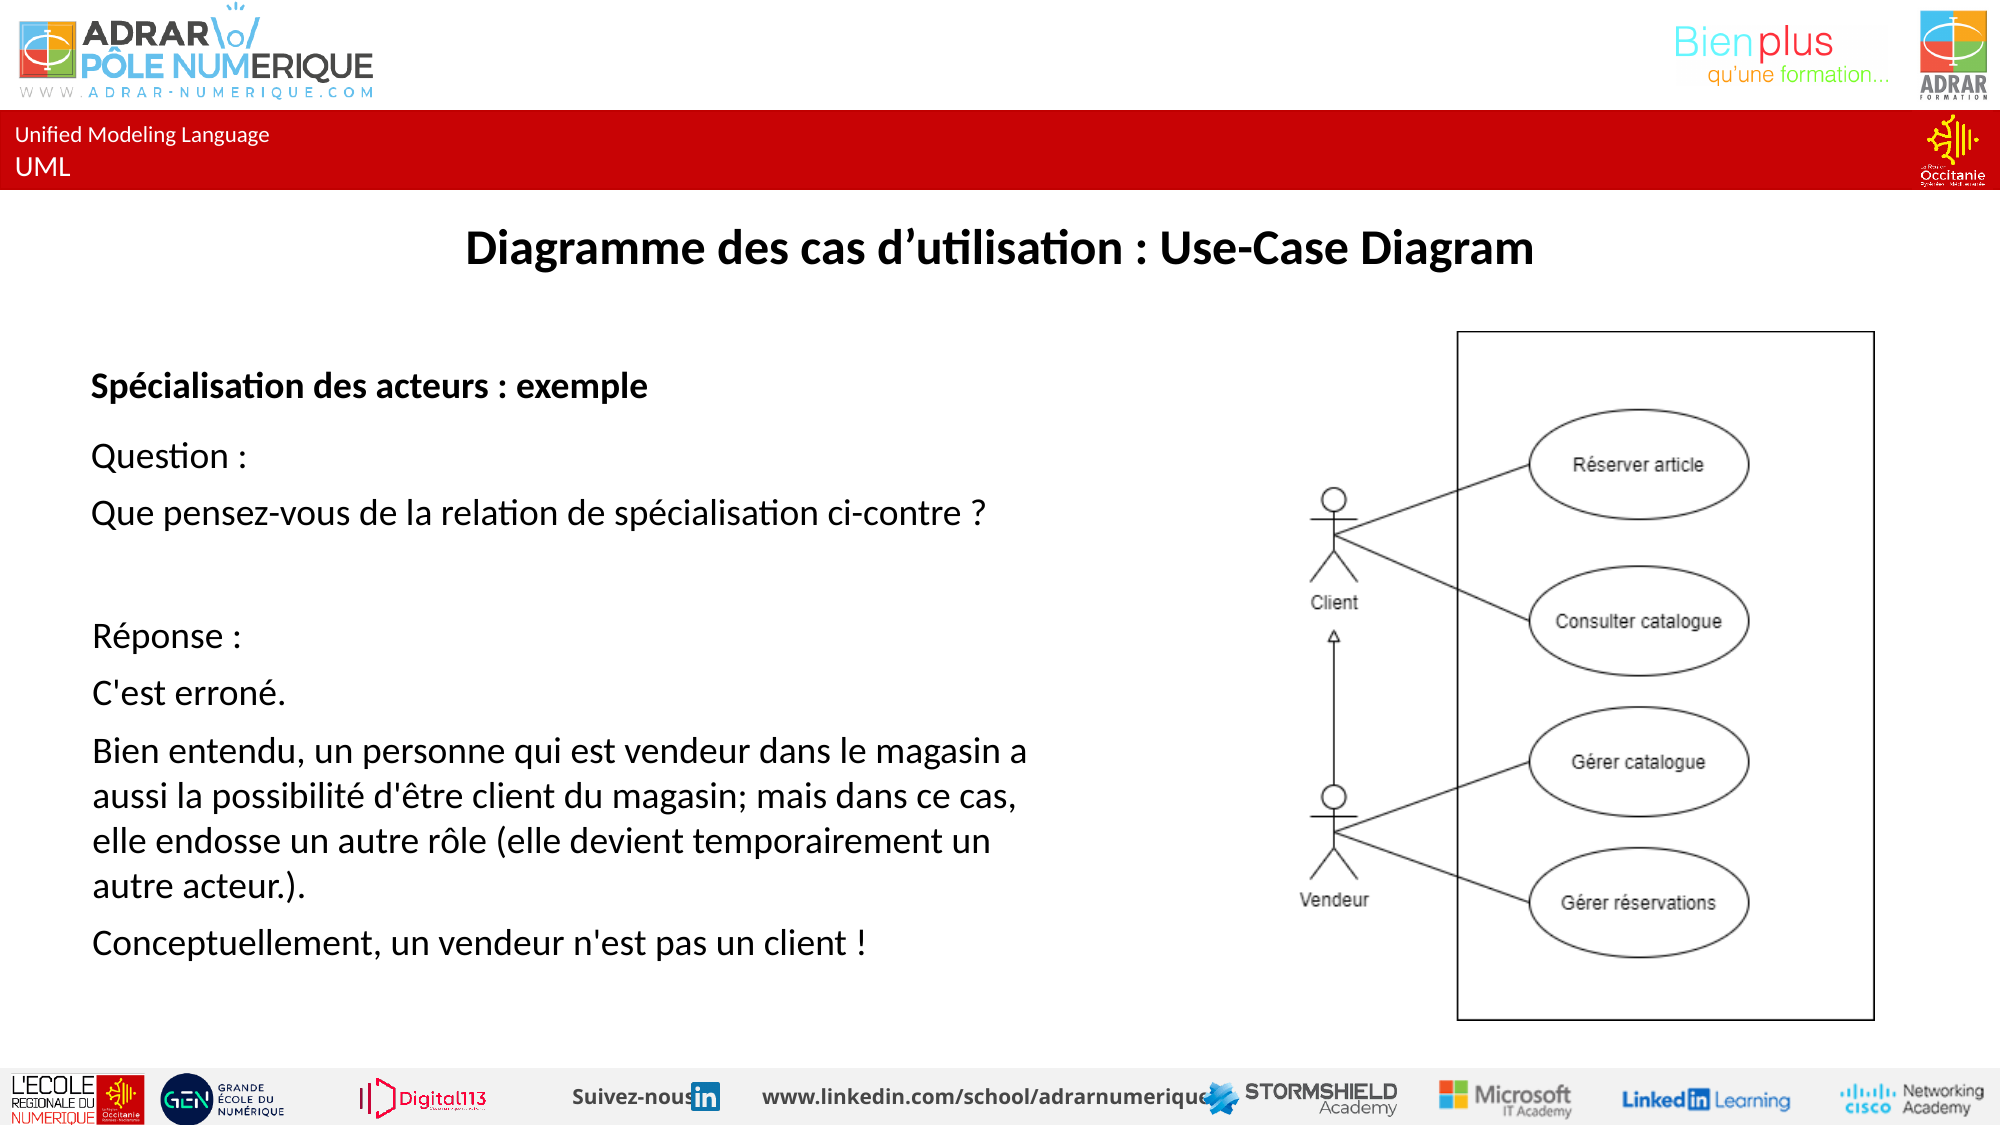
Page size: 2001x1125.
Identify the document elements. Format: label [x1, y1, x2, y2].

text_box [0, 0, 2000, 1125]
picture [1299, 331, 1875, 1021]
